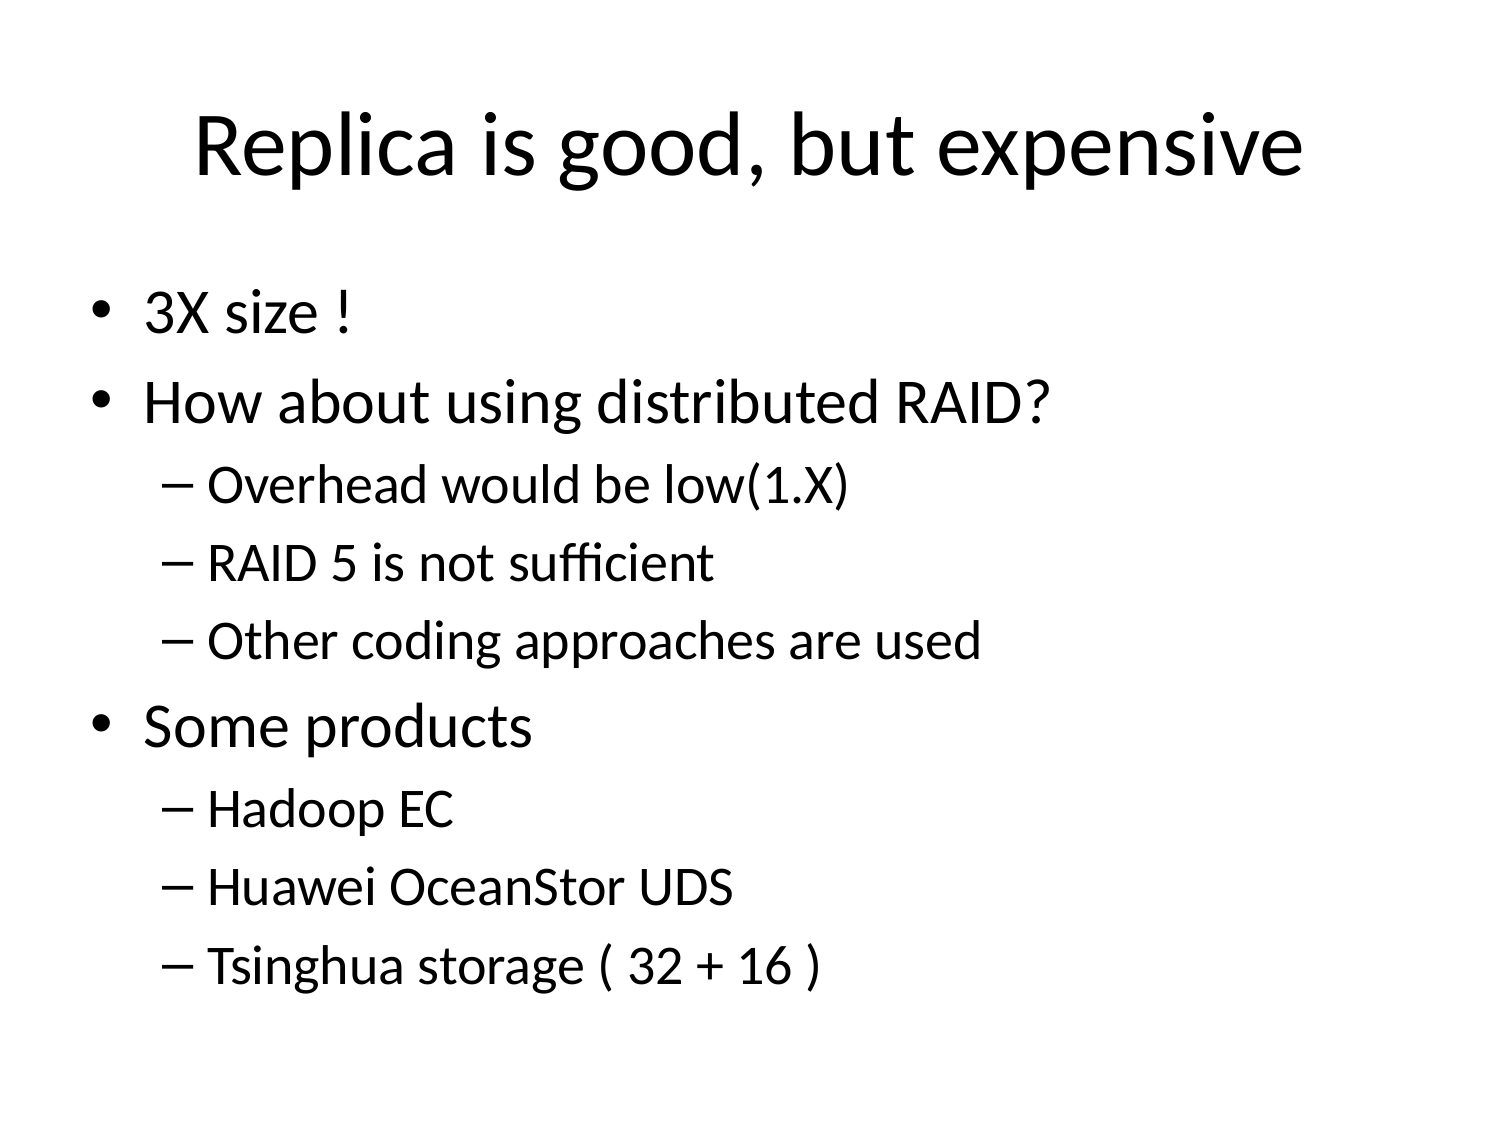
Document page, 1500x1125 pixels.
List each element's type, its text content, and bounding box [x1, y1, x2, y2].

list 3X size ! How about using distributed RAID? Overhead would be low(1.X) RAID 5 is not sufficient Other coding approaches are used Some products Hadoop EC Huawei OceanStor UDS Tsinghua storage ( 32 + 16 ) [75, 262, 1425, 1005]
title Replica is good, but expensive [75, 45, 1425, 233]
